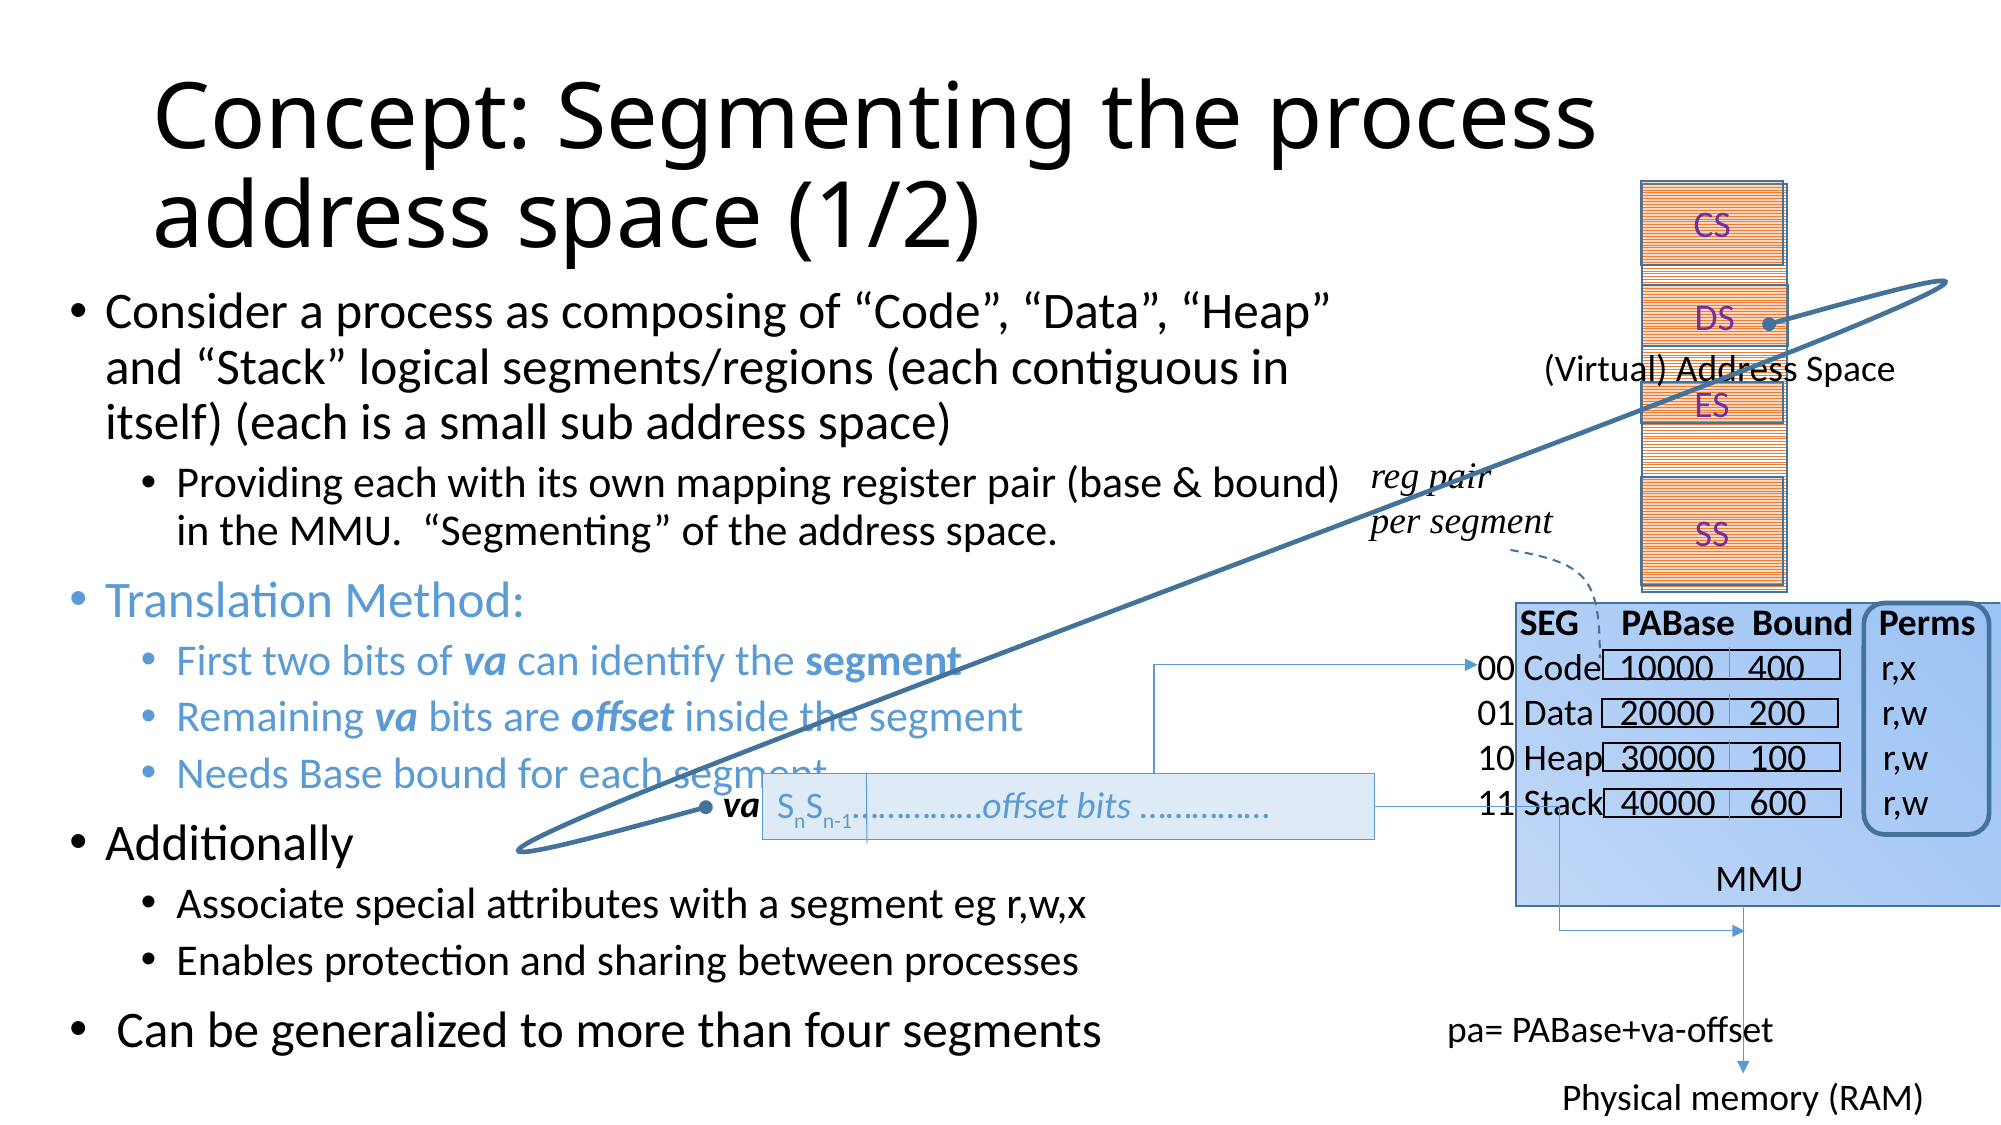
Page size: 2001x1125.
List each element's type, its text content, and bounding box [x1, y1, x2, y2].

text_box [1641, 586, 1788, 593]
text_box [1862, 601, 1991, 836]
text_box MMU [1745, 602, 2000, 907]
text_box SEG PABase Bound Perms 00 Code 10000 400 r,x 01 Data 20000 200 r,w 10 Heap 30000 100 r,w 11 Stack 40000 600 r,w [1462, 658, 1601, 804]
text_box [1601, 650, 1842, 818]
text_box [517, 717, 830, 853]
text_box [1788, 279, 1947, 355]
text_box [1374, 804, 1745, 931]
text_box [1640, 180, 1788, 586]
text_box [1507, 382, 1640, 443]
title Concept: Segmenting the process address space (1/2) [137, 59, 1863, 278]
text_box [970, 512, 1354, 664]
text_box SEG PABase Bound Perms 00 Code 10000 400 r,x 01 Data 20000 200 r,w 10 Heap 30000 100 r,w 11 Stack 40000 600 r,w [1600, 590, 1992, 875]
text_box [762, 773, 1375, 843]
text_box va [708, 783, 762, 833]
list Consider a process as composing of “Code”, “Data”, “Heap” and “Stack” logical segments/regions (each contiguous in itself) (each is a small sub address space) Providing each with its own mapping register pair (base & bound) in the MMU. “Segmenting” of the address space. Translation Method: First two bits of va can identify the segment Remaining va bits are offset inside the segment Needs Base bound for each segment Additionally Associate special attributes with a segment eg r,w,x Enables protection and sharing between processes Can be generalized to more than four segments [54, 277, 1374, 1074]
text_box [1430, 906, 1791, 1074]
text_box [830, 664, 1478, 774]
text_box Physical memory (RAM) [1547, 1065, 1940, 1125]
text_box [1354, 443, 1600, 658]
text_box (Virtual) Address Space [1528, 336, 1640, 396]
text_box (Virtual) Address Space [1788, 336, 1912, 396]
